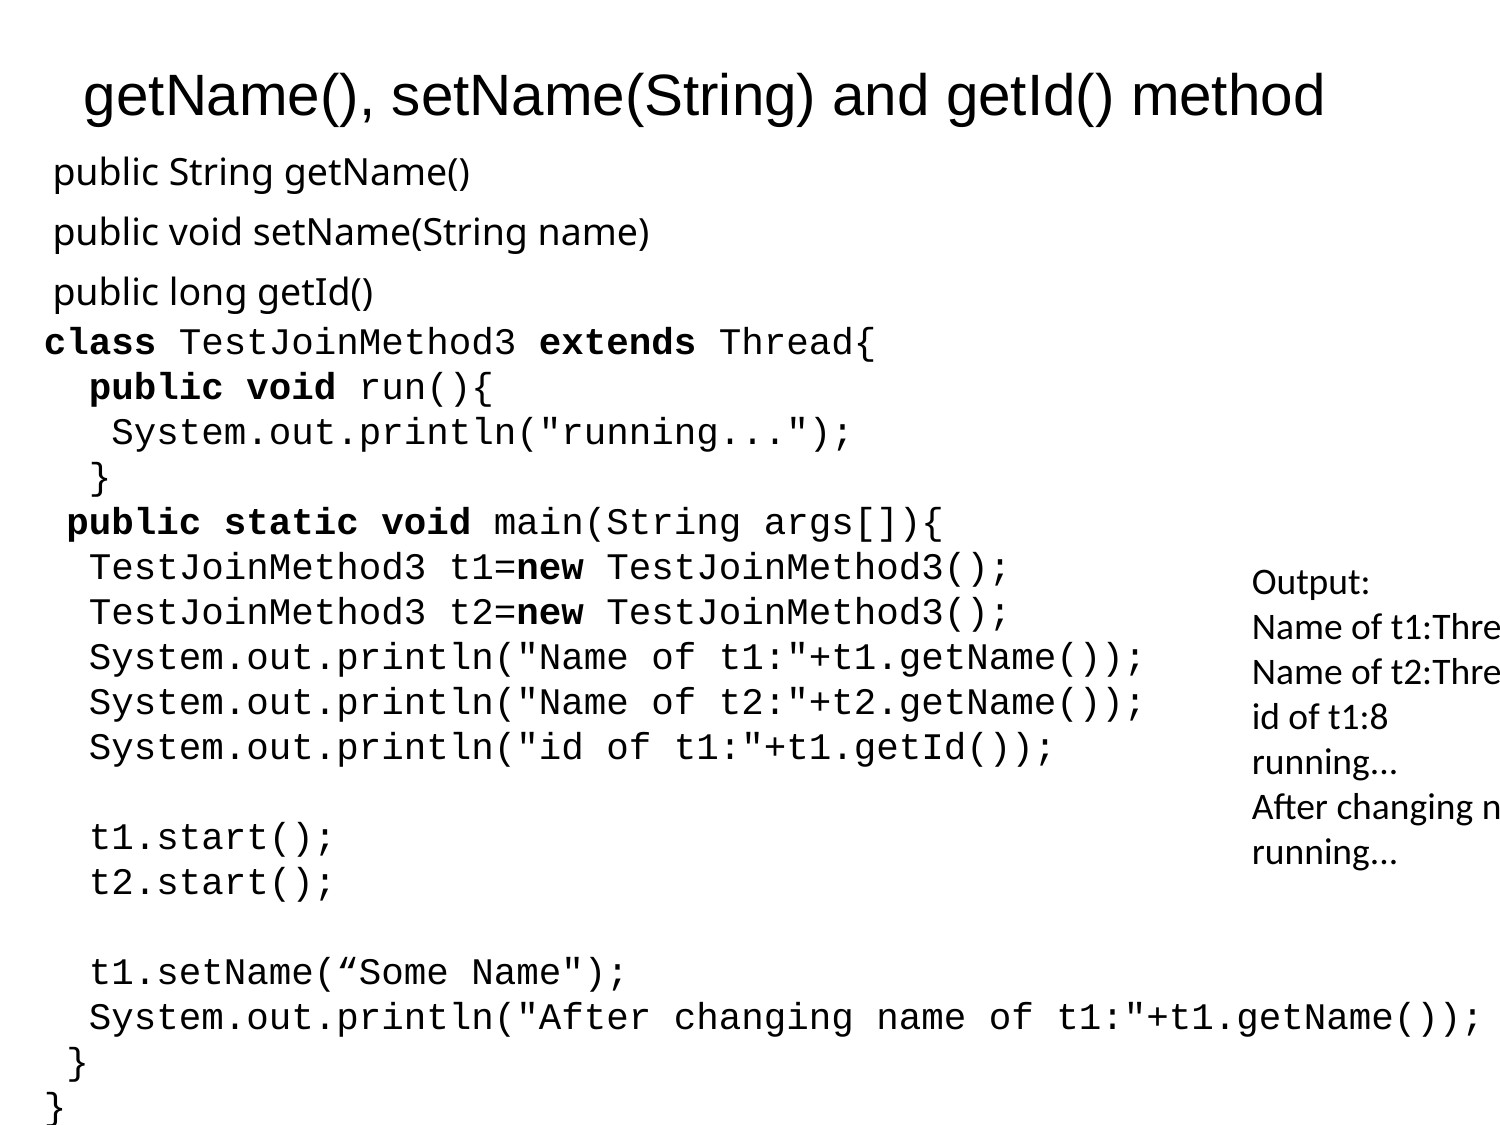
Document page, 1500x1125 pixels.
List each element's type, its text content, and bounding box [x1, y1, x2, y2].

text_box getName(), setName(String) and getId() method [69, 50, 1343, 135]
table_header public String getName() [38, 137, 1381, 198]
table_cell public void setName(String name) [38, 198, 1381, 258]
table_cell public long getId() [38, 258, 1381, 318]
text_box class TestJoinMethod3 extends Thread{ public void run(){ System.out.println("running..."); } public static void main(String args[]){ TestJoinMethod3 t1=new TestJoinMethod3(); TestJoinMethod3 t2=new TestJoinMethod3(); System.out.println("Name of t1:"+t1.getName()); System.out.println("Name of t2:"+t2.getName()); System.out.println("id of t1:"+t1.getId()); t1.start(); t2.start(); t1.setName(“Some Name"); System.out.println("After changing name of t1:"+t1.getName()); } } [28, 174, 1500, 1125]
text_box Output: Name of t1:Thread-0 Name of t2:Thread-1 id of t1:8 running... After changing name of t1:Some Name running... [1237, 549, 1500, 880]
